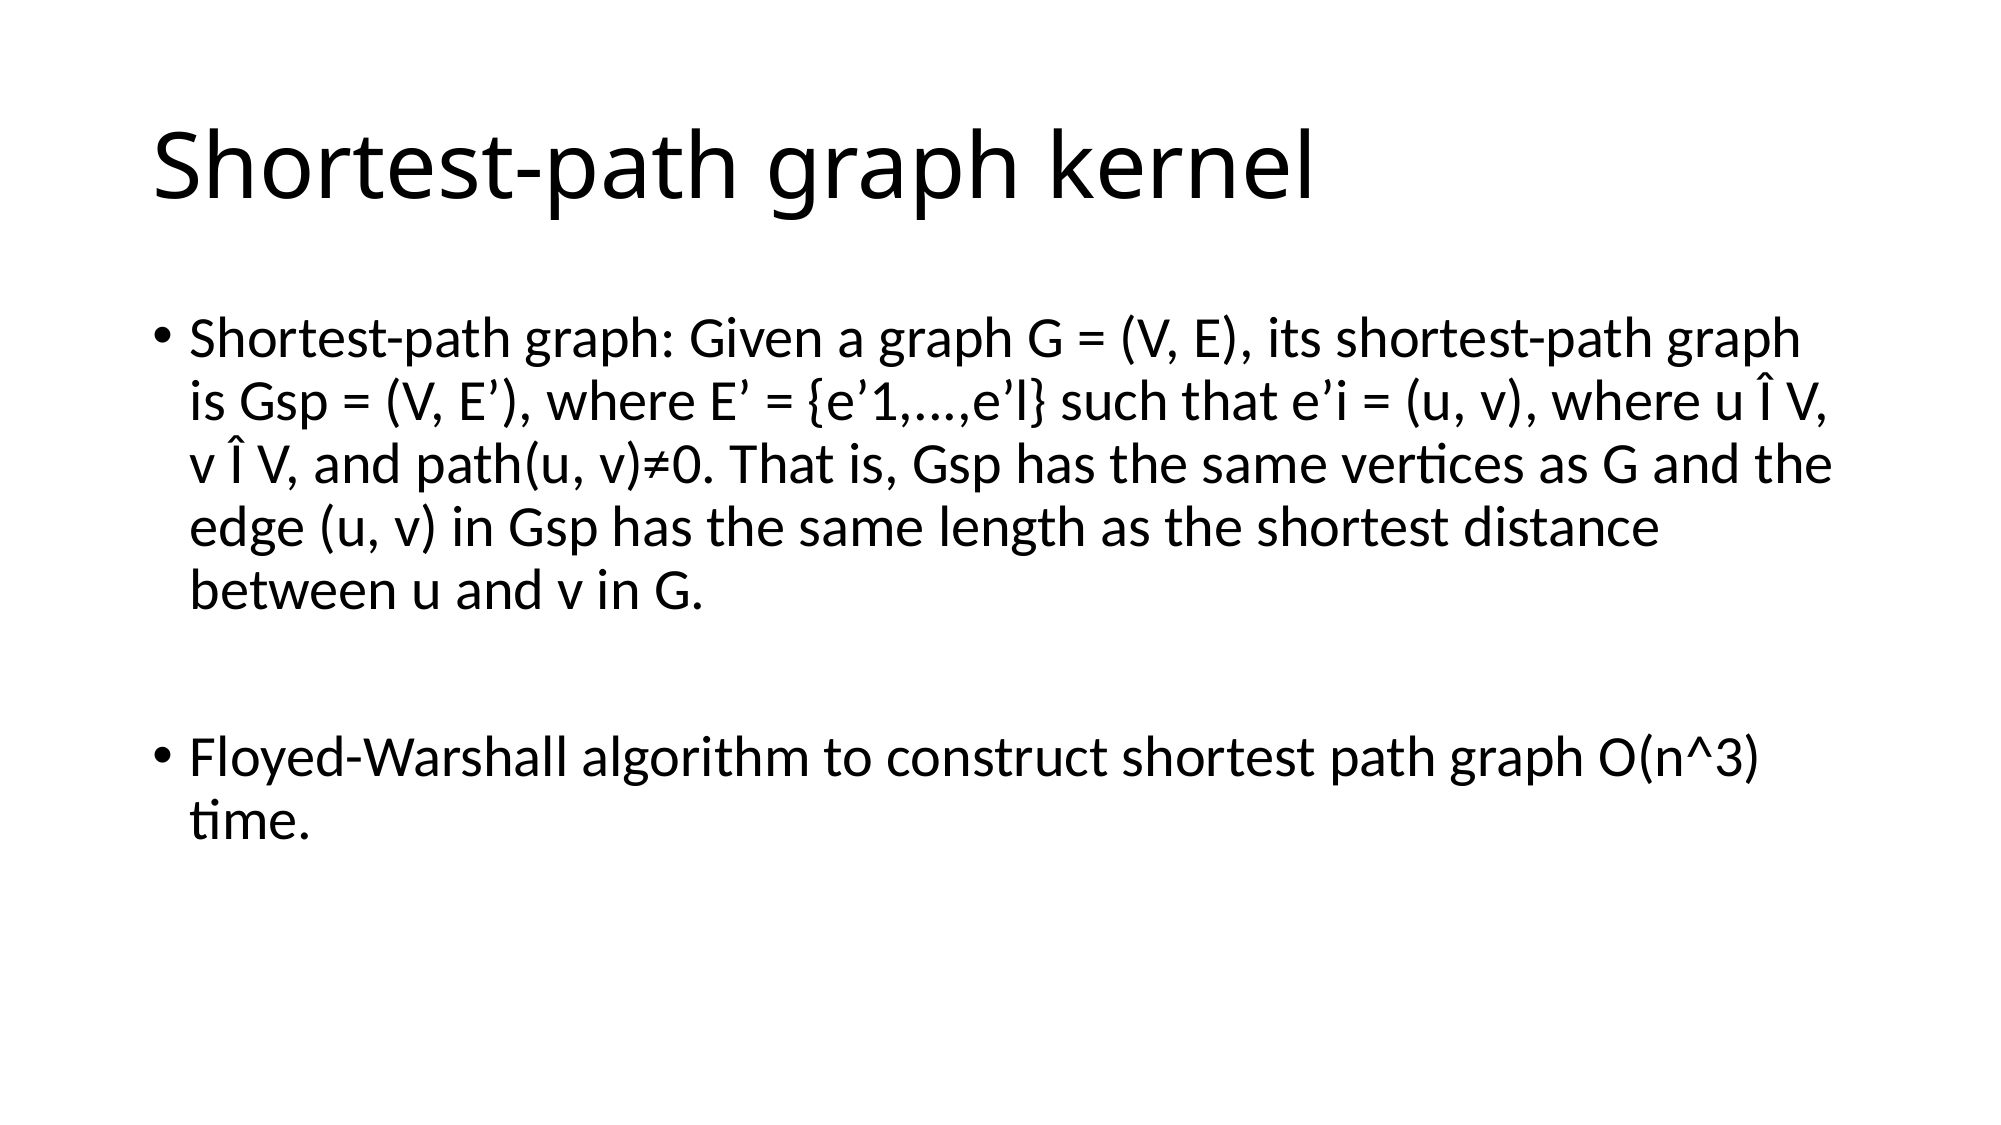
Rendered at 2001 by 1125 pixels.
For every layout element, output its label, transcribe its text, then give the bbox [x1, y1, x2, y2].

list Shortest-path graph: Given a graph G = (V, E), its shortest-path graph is Gsp = (V, E’), where E’ = {e’1,...,e’l} such that e’i = (u, v), where u Î V, v Î V, and path(u, v)≠0. That is, Gsp has the same vertices as G and the edge (u, v) in Gsp has the same length as the shortest distance between u and v in G. Floyed-Warshall algorithm to construct shortest path graph O(n^3) time. [137, 299, 1863, 1014]
title Shortest-path graph kernel [137, 59, 1863, 278]
